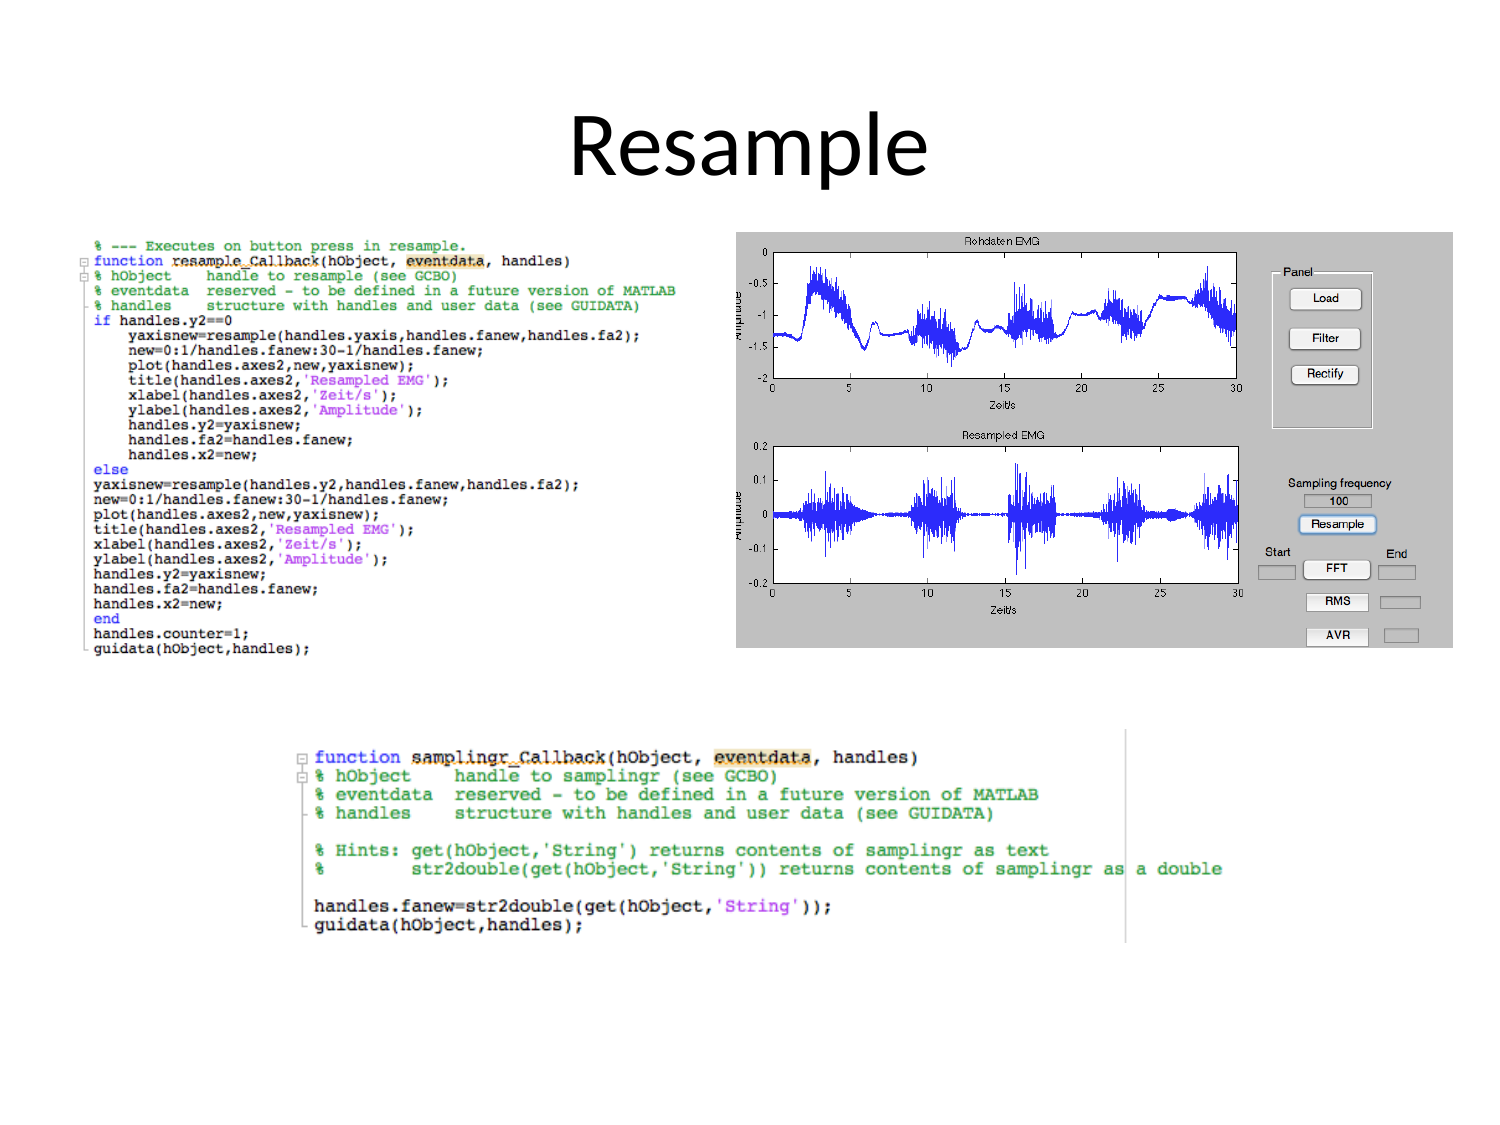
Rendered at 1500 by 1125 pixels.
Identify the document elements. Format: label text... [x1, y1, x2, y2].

title Resample [75, 45, 1425, 233]
picture [74, 232, 704, 688]
picture [290, 729, 1245, 944]
picture [736, 232, 1454, 648]
